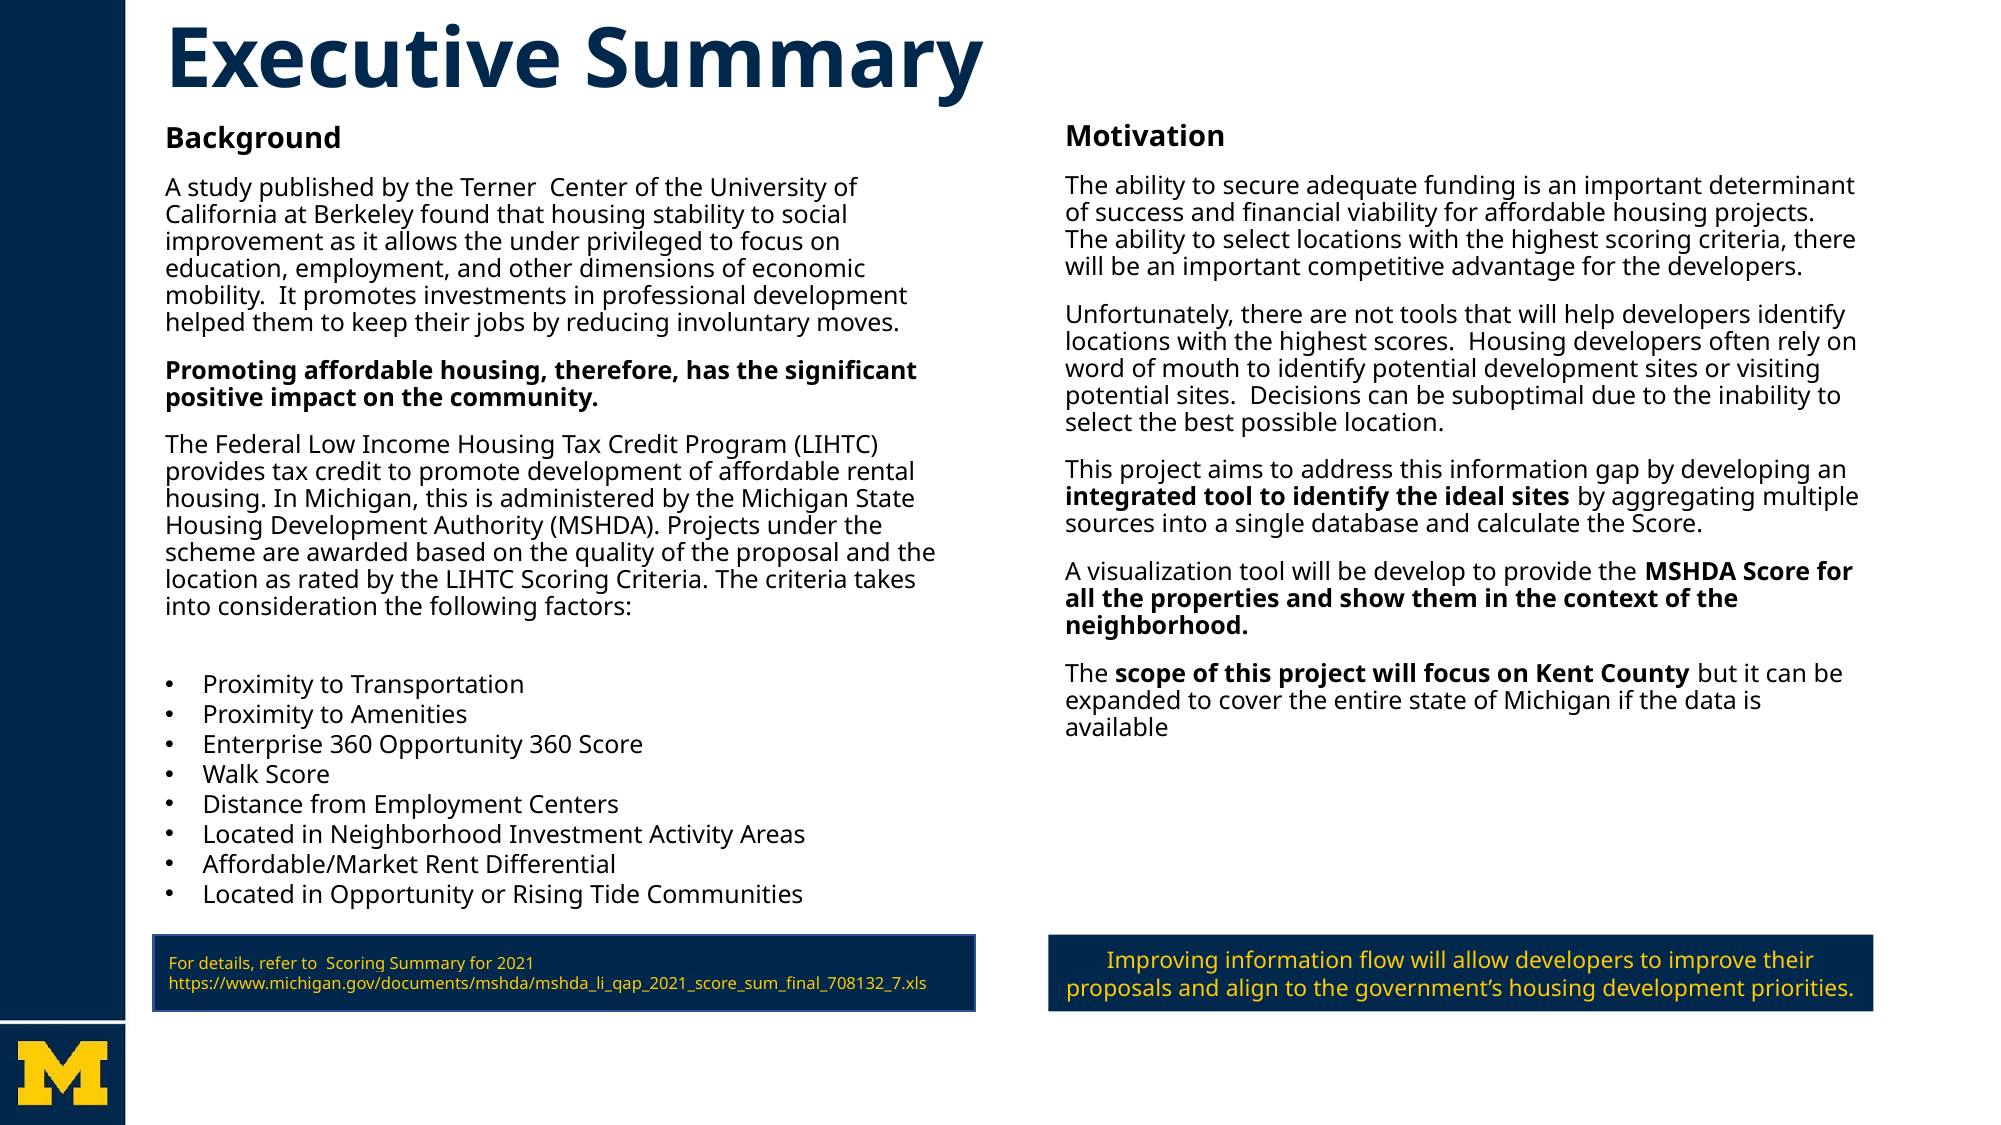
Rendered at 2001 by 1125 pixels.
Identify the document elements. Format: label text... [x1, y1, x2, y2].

text_box Improving information flow will allow developers to improve their proposals and align to the government’s housing development priorities. [1048, 934, 1874, 1012]
picture [0, 0, 2000, 1125]
list Motivation The ability to secure adequate funding is an important determinant of success and financial viability for affordable housing projects. The ability to select locations with the highest scoring criteria, there will be an important competitive advantage for the developers. Unfortunately, there are not tools that will help developers identify locations with the highest scores. Housing developers often rely on word of mouth to identify potential development sites or visiting potential sites. Decisions can be suboptimal due to the inability to select the best possible location. This project aims to address this information gap by developing an integrated tool to identify the ideal sites by aggregating multiple sources into a single database and calculate the Score. A visualization tool will be develop to provide the MSHDA Score for all the properties and show them in the context of the neighborhood. The scope of this project will focus on Kent County but it can be expanded to cover the entire state of Michigan if the data is available [1050, 113, 1875, 1012]
list Background A study published by the Terner Center of the University of California at Berkeley found that housing stability to social improvement as it allows the under privileged to focus on education, employment, and other dimensions of economic mobility. It promotes investments in professional development helped them to keep their jobs by reducing involuntary moves. Promoting affordable housing, therefore, has the significant positive impact on the community. The Federal Low Income Housing Tax Credit Program (LIHTC) provides tax credit to promote development of affordable rental housing. In Michigan, this is administered by the Michigan State Housing Development Authority (MSHDA). Projects under the scheme are awarded based on the quality of the proposal and the location as rated by the LIHTC Scoring Criteria. The criteria takes into consideration the following factors: Proximity to Transportation Proximity to Amenities Enterprise 360 Opportunity 360 Score Walk Score Distance from Employment Centers Located in Neighborhood Investment Activity Areas Affordable/Market Rent Differential Located in Opportunity or Rising Tide Communities [150, 115, 975, 937]
text_box For details, refer to Scoring Summary for 2021 https://www.michigan.gov/documents/mshda/mshda_li_qap_2021_score_sum_final_708132_7.xls [153, 934, 975, 1012]
title Executive Summary [150, 0, 1628, 114]
